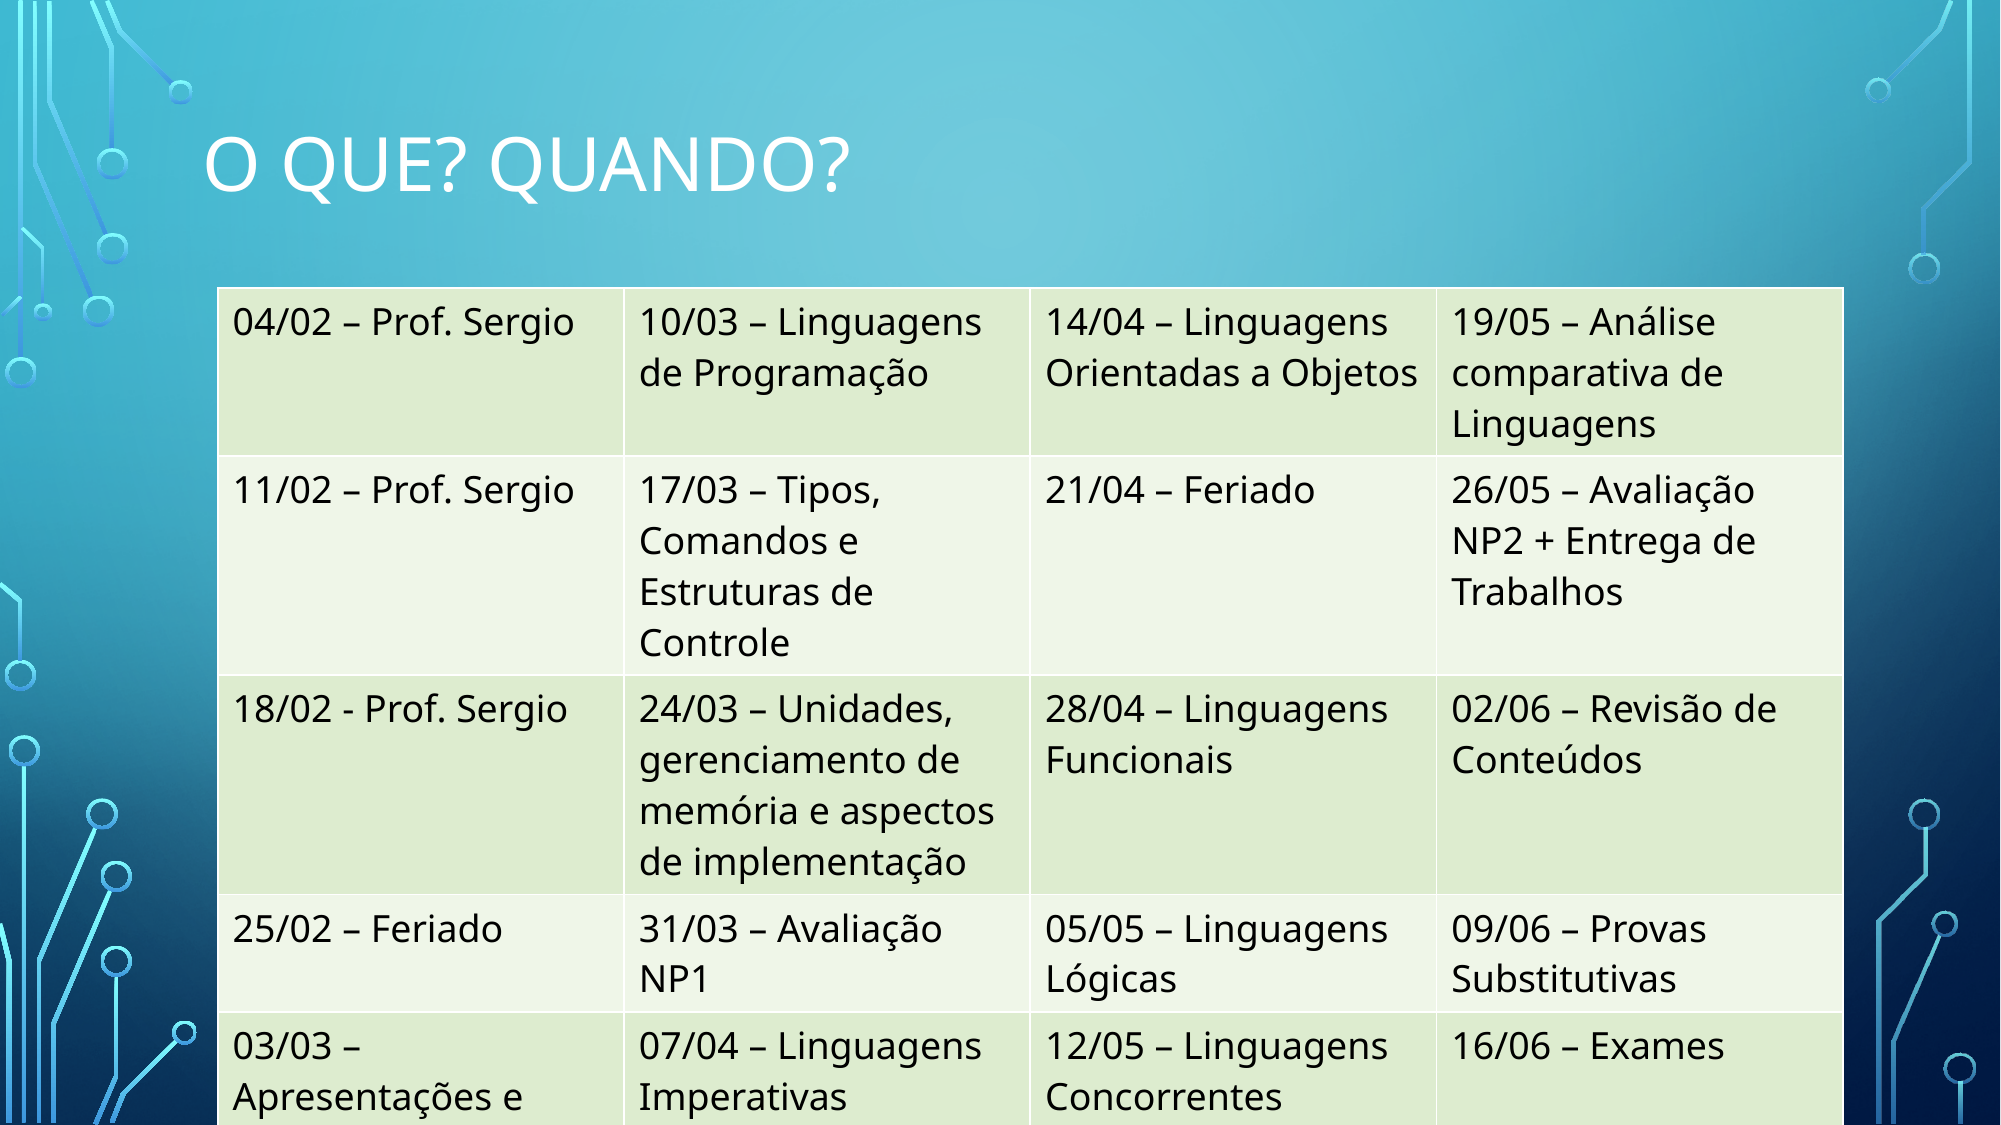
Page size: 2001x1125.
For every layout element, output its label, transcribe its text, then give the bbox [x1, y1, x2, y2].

table_cell 12/05 – Linguagens Concorrentes [1031, 1013, 1436, 1125]
table_cell 28/04 – Linguagens Funcionais [1031, 676, 1436, 894]
table_cell 25/02 – Feriado [219, 895, 623, 1011]
table_header 04/02 – Prof. Sergio [219, 289, 623, 455]
table_header 14/04 – Linguagens Orientadas a Objetos [1031, 289, 1436, 455]
table_cell 24/03 – Unidades, gerenciamento de memória e aspectos de implementação [625, 676, 1029, 894]
table_cell 03/03 – Apresentações e Planejamento da Disciplina [219, 1013, 623, 1125]
table_cell 05/05 – Linguagens Lógicas [1031, 895, 1436, 1011]
table_cell 16/06 – Exames 22/06 – Entrega das Avaliações [1437, 1013, 1842, 1125]
table_cell 09/06 – Provas Substitutivas [1437, 895, 1842, 1011]
table_header 19/05 – Análise comparativa de Linguagens [1437, 289, 1842, 455]
table_cell 21/04 – Feriado [1031, 457, 1436, 674]
table_cell 18/02 - Prof. Sergio [219, 676, 623, 894]
table_header 10/03 – Linguagens de Programação [625, 289, 1029, 455]
title O que? Quando? [187, 45, 1813, 289]
table_cell 11/02 – Prof. Sergio [219, 457, 623, 674]
table_cell 26/05 – Avaliação NP2 + Entrega de Trabalhos [1437, 457, 1842, 674]
table_cell 07/04 – Linguagens Imperativas [625, 1013, 1029, 1125]
table_cell 17/03 – Tipos, Comandos e Estruturas de Controle [625, 457, 1029, 674]
table_cell 31/03 – Avaliação NP1 [625, 895, 1029, 1011]
table_cell 02/06 – Revisão de Conteúdos [1437, 676, 1842, 894]
